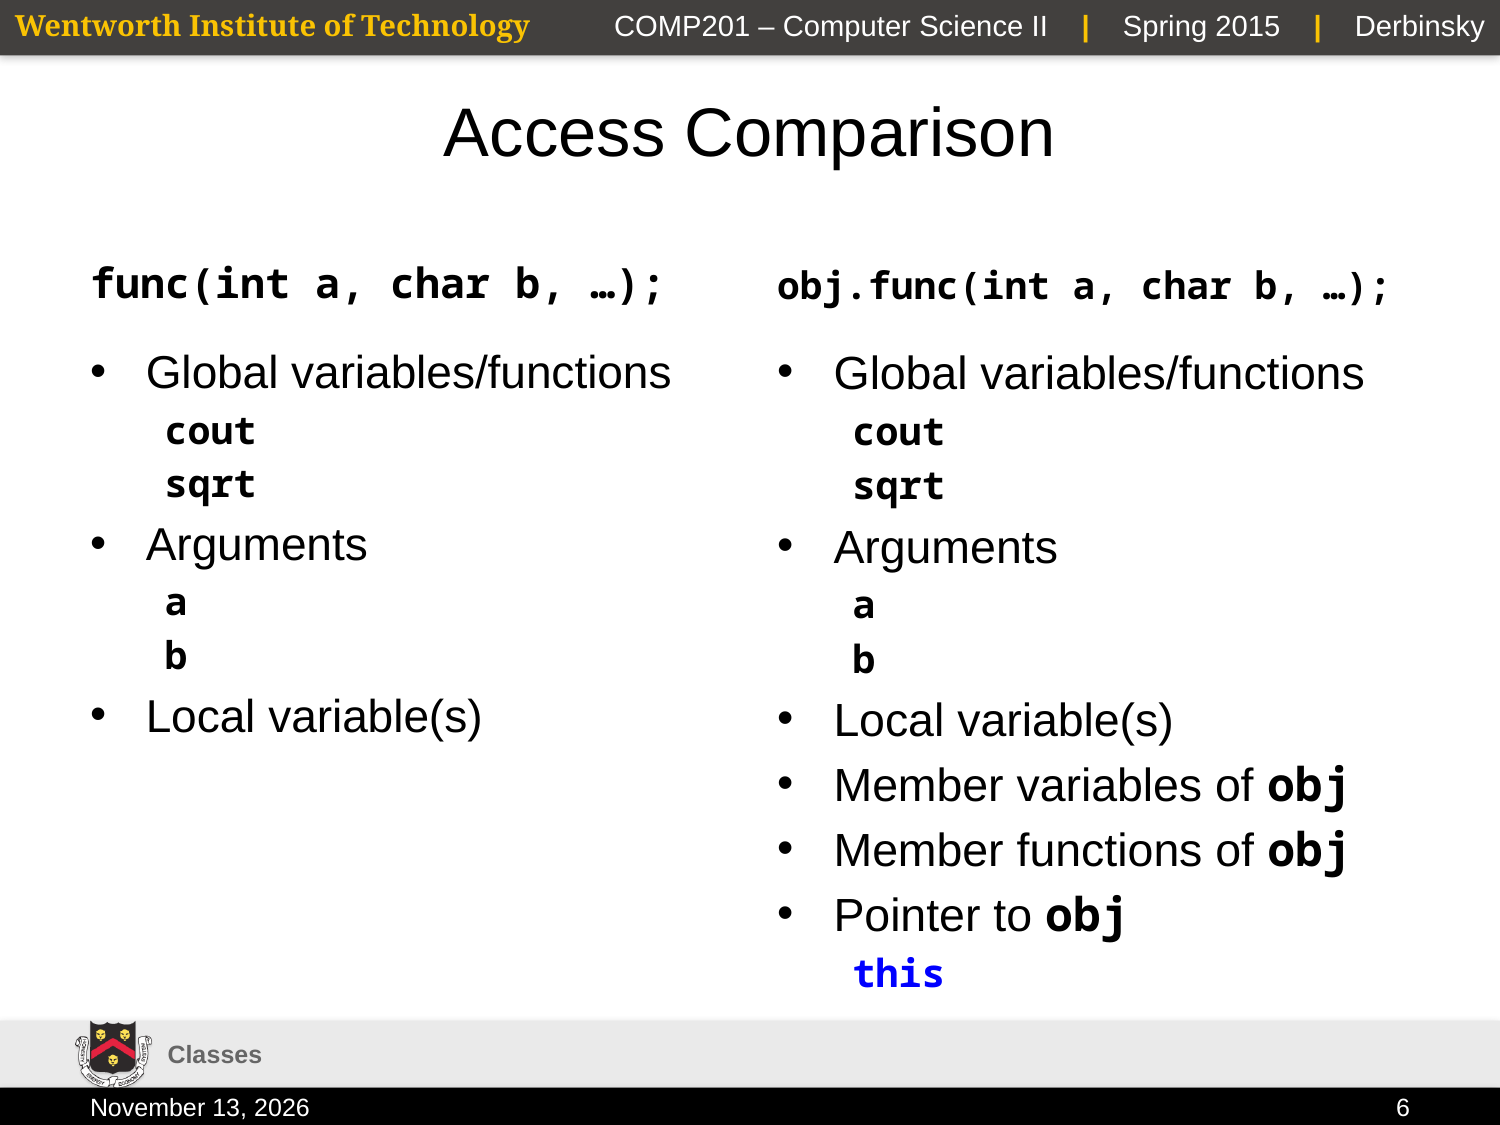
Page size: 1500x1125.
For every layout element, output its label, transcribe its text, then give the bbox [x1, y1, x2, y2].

list obj.func(int a, char b, …); [761, 209, 1425, 315]
list Global variables/functions cout sqrt Arguments a b Local variable(s) Member variables of obj Member functions of obj Pointer to obj this [75, 335, 738, 1005]
slide_number 6 [1245, 1087, 1425, 1125]
list Global variables/functions cout sqrt Arguments a b Local variable(s) Member variables of obj Member functions of obj Pointer to obj this [761, 335, 1425, 1005]
footer Classes [152, 1029, 1425, 1079]
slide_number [75, 1087, 451, 1125]
list func(int a, char b, …); [75, 209, 738, 315]
picture [75, 1020, 153, 1087]
title Access Comparison [75, 80, 1425, 179]
